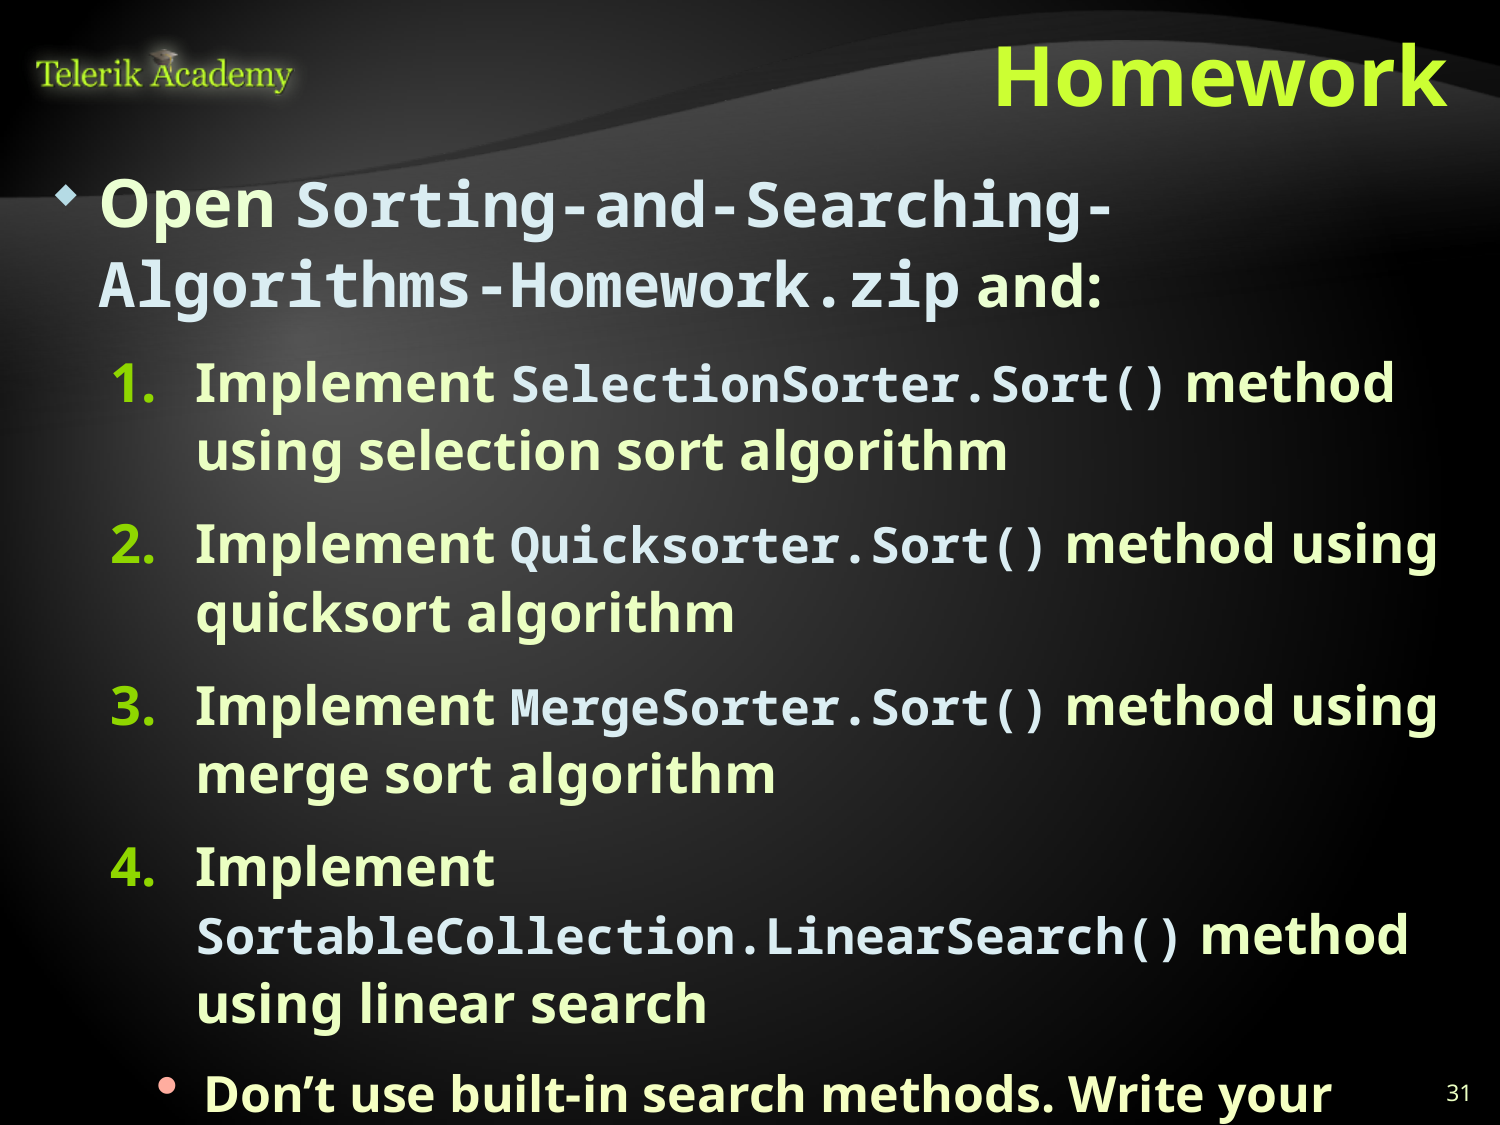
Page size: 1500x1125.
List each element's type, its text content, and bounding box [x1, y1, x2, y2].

title Homework [300, 12, 1463, 149]
list Open Sorting-and-Searching-Algorithms-Homework.zip and: Implement SelectionSorter.Sort() method using selection sort algorithm Implement Quicksorter.Sort() method using quicksort algorithm Implement MergeSorter.Sort() method using merge sort algorithm Implement SortableCollection.LinearSearch() method using linear search Don’t use built-in search methods. Write your own. [37, 149, 1463, 1100]
slide_number 31 [1412, 1074, 1488, 1113]
picture [0, 0, 1500, 1125]
